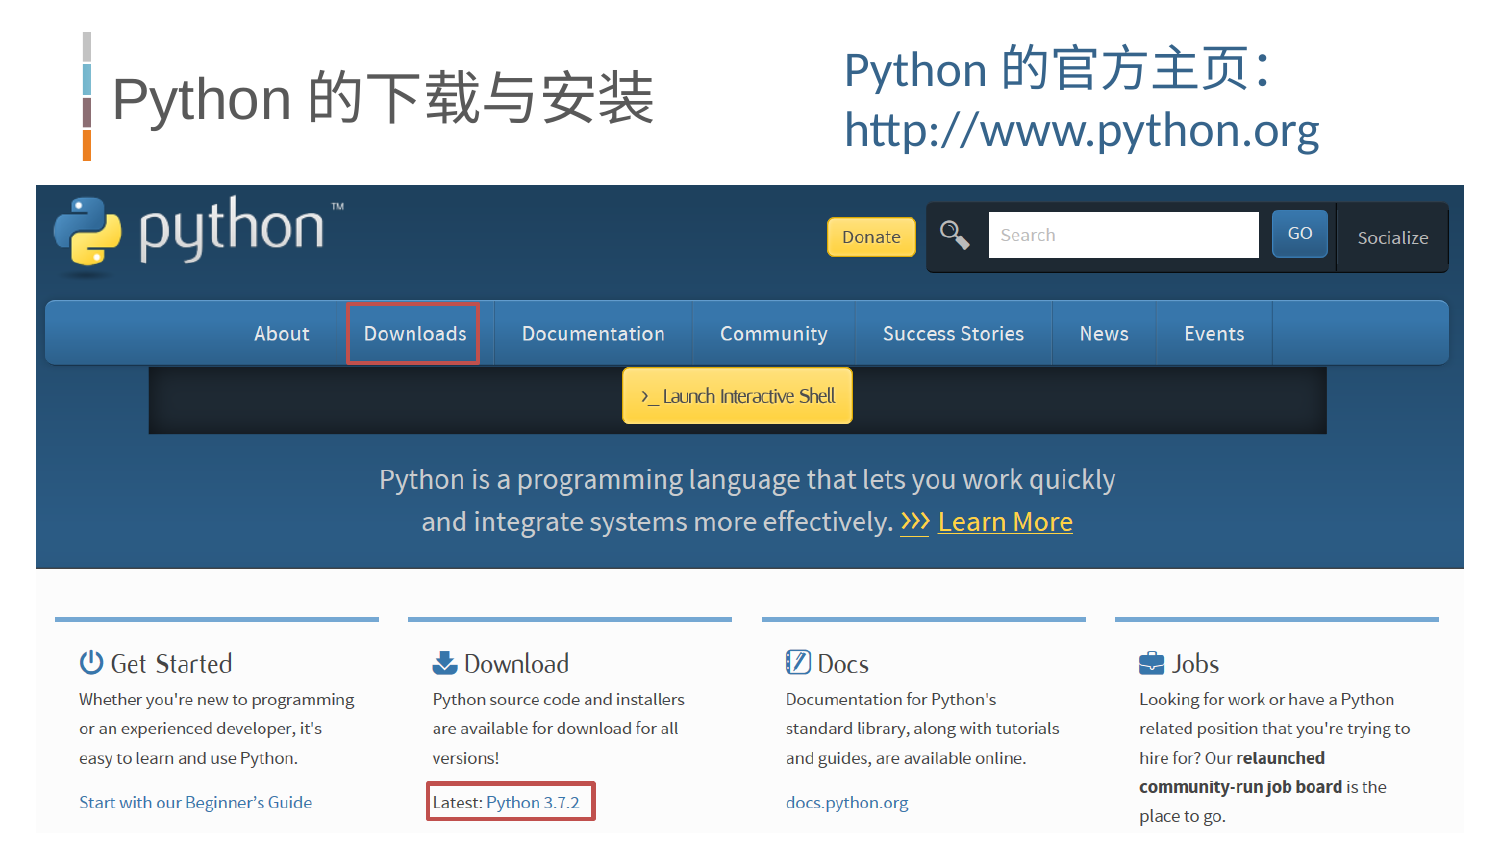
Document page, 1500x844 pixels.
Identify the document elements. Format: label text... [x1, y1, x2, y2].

text_box Python的官方主页：http://www.python.org [829, 28, 1373, 164]
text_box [82, 31, 92, 161]
text_box Python的下载与安装 [96, 54, 671, 139]
picture [36, 185, 1464, 833]
